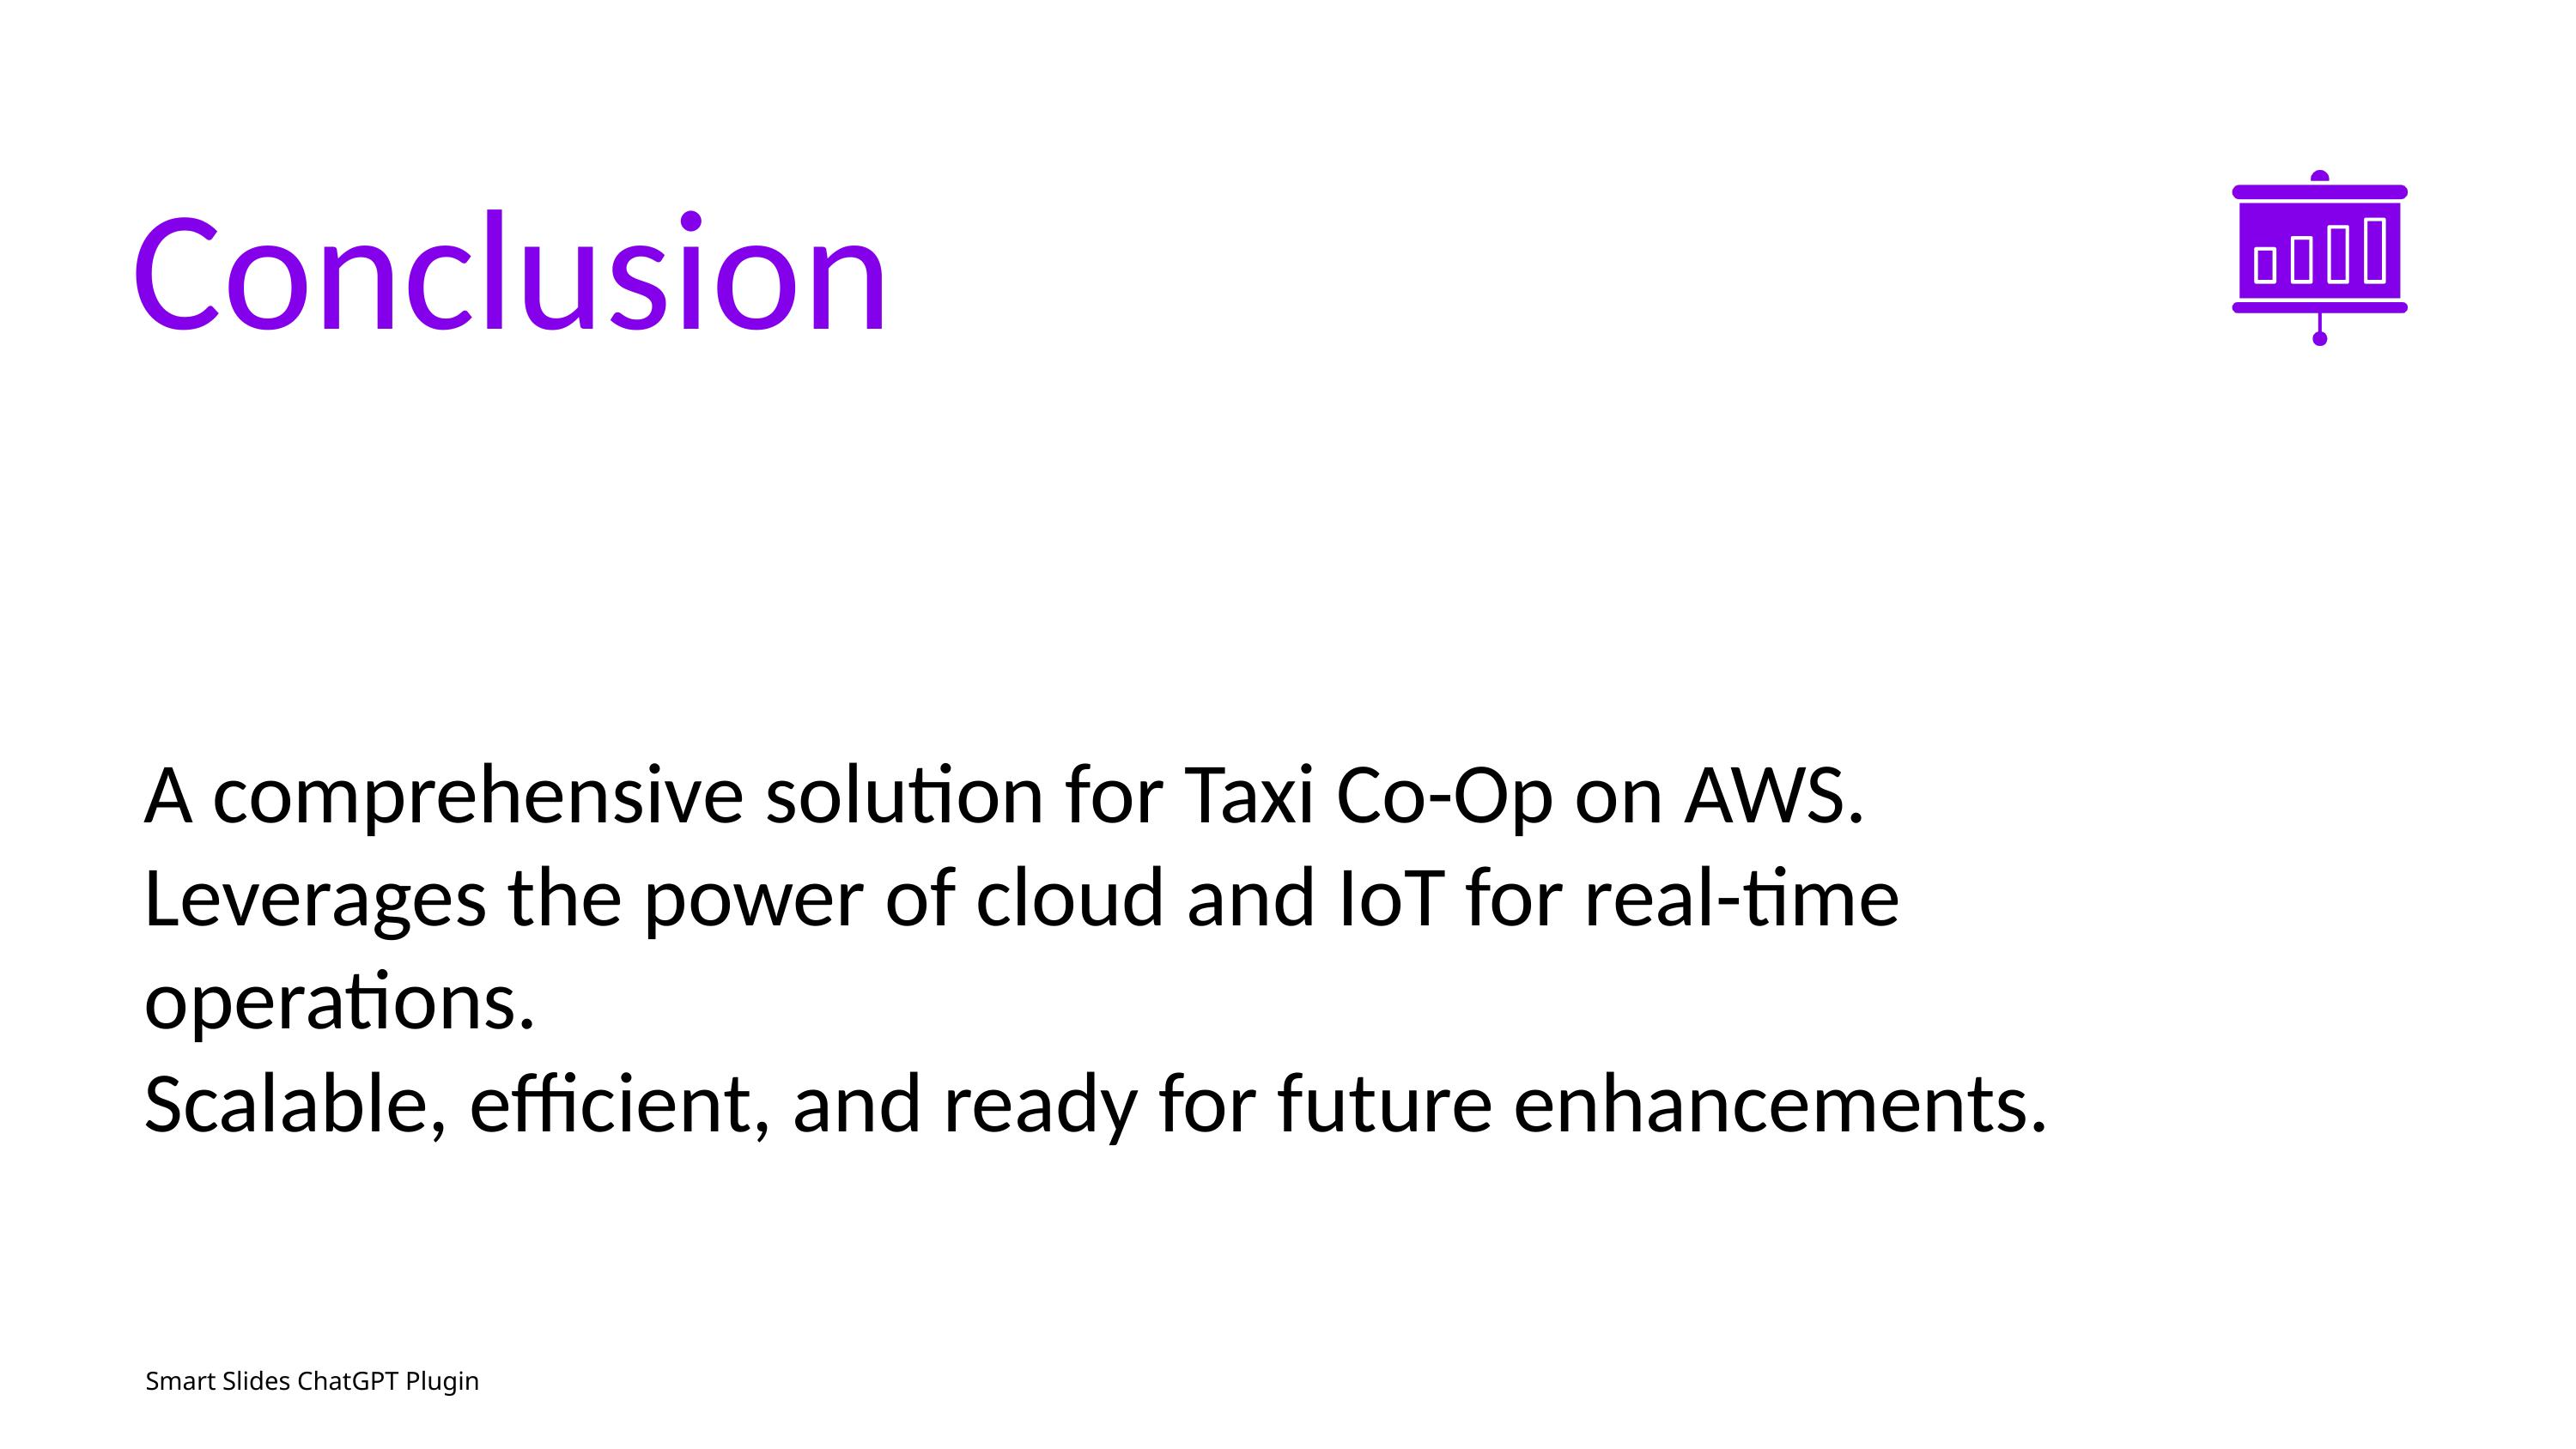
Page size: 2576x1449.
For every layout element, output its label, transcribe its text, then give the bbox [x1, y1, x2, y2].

title Conclusion [131, 144, 2103, 527]
picture [2191, 144, 2448, 400]
list A comprehensive solution for Taxi Co-Op on AWS. Leverages the power of cloud and IoT for real-time operations. Scalable, efficient, and ready for future enhancements. [131, 724, 2193, 1353]
